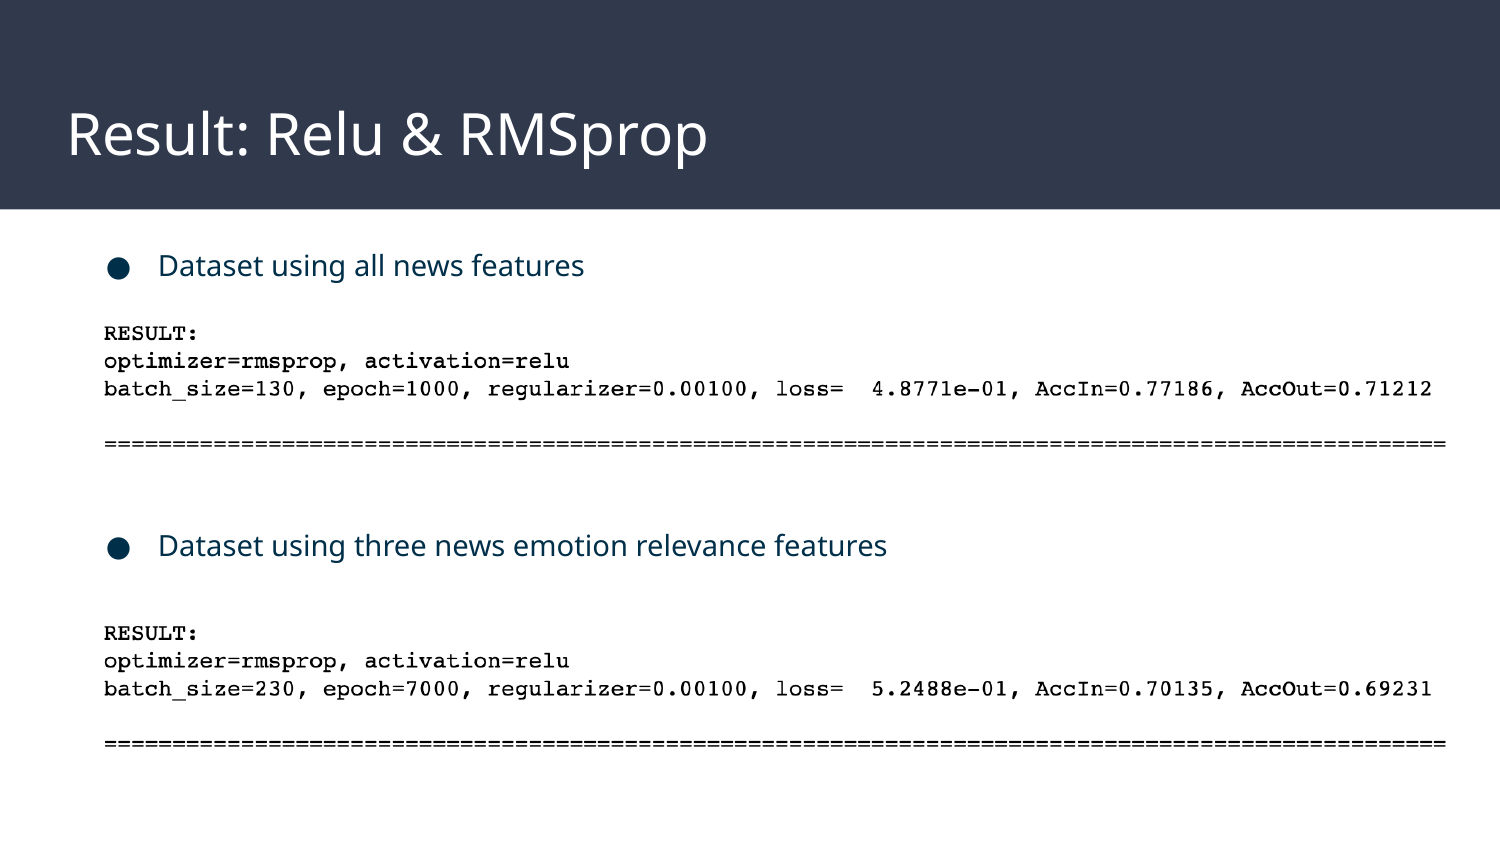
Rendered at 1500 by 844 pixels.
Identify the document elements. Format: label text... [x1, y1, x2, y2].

title Result: Relu & RMSprop [51, 82, 1449, 185]
picture [88, 300, 1450, 465]
picture [88, 595, 1450, 759]
text_box Dataset using all news features Dataset using three news emotion relevance features [67, 232, 1413, 803]
